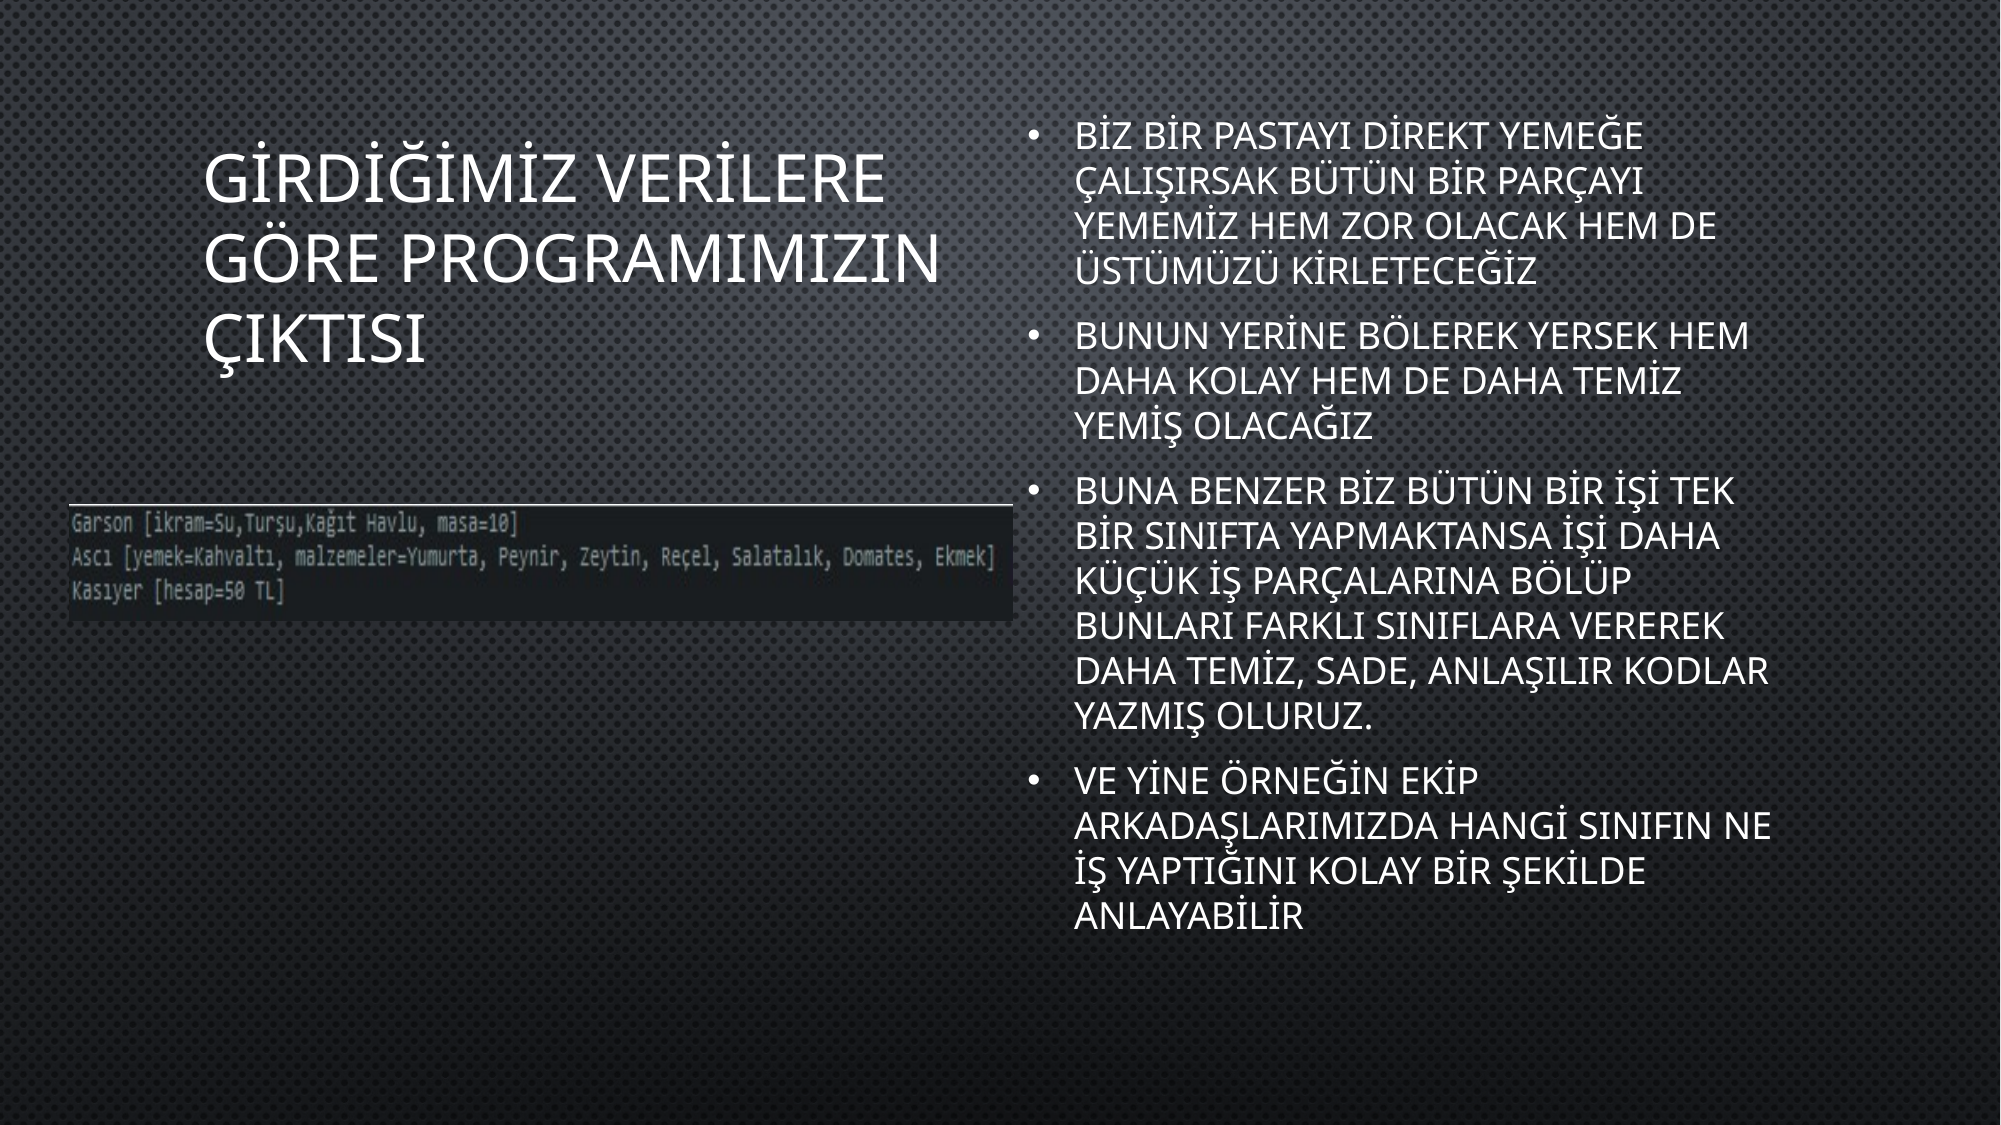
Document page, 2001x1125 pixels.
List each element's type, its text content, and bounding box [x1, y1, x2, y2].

title Girdiğimiz verilere göre programımızın çıktısı [187, 99, 987, 413]
list Biz bir pastayı direkt yemeğe çalışırsak bütün bir parçayı yememiz hem zor olacak hem de üstümüzü kirleteceğiz Bunun yerine bölerek yersek hem daha kolay hem de daha temiz yemiş olacağız Buna benzer biz bütün bir işi tek bir sınıfta yapmaktansa işi daha küçük iş parçalarına bölüp bunları farklı sınıflara vererek daha temiz, sade, anlaşılır kodlar yazmış oluruz. Ve yine örneğin ekip arkadaşlarımızda hangi sınıfın ne iş yaptığını kolay bir şekilde anlayabilir [1012, 99, 1813, 950]
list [69, 504, 1013, 621]
